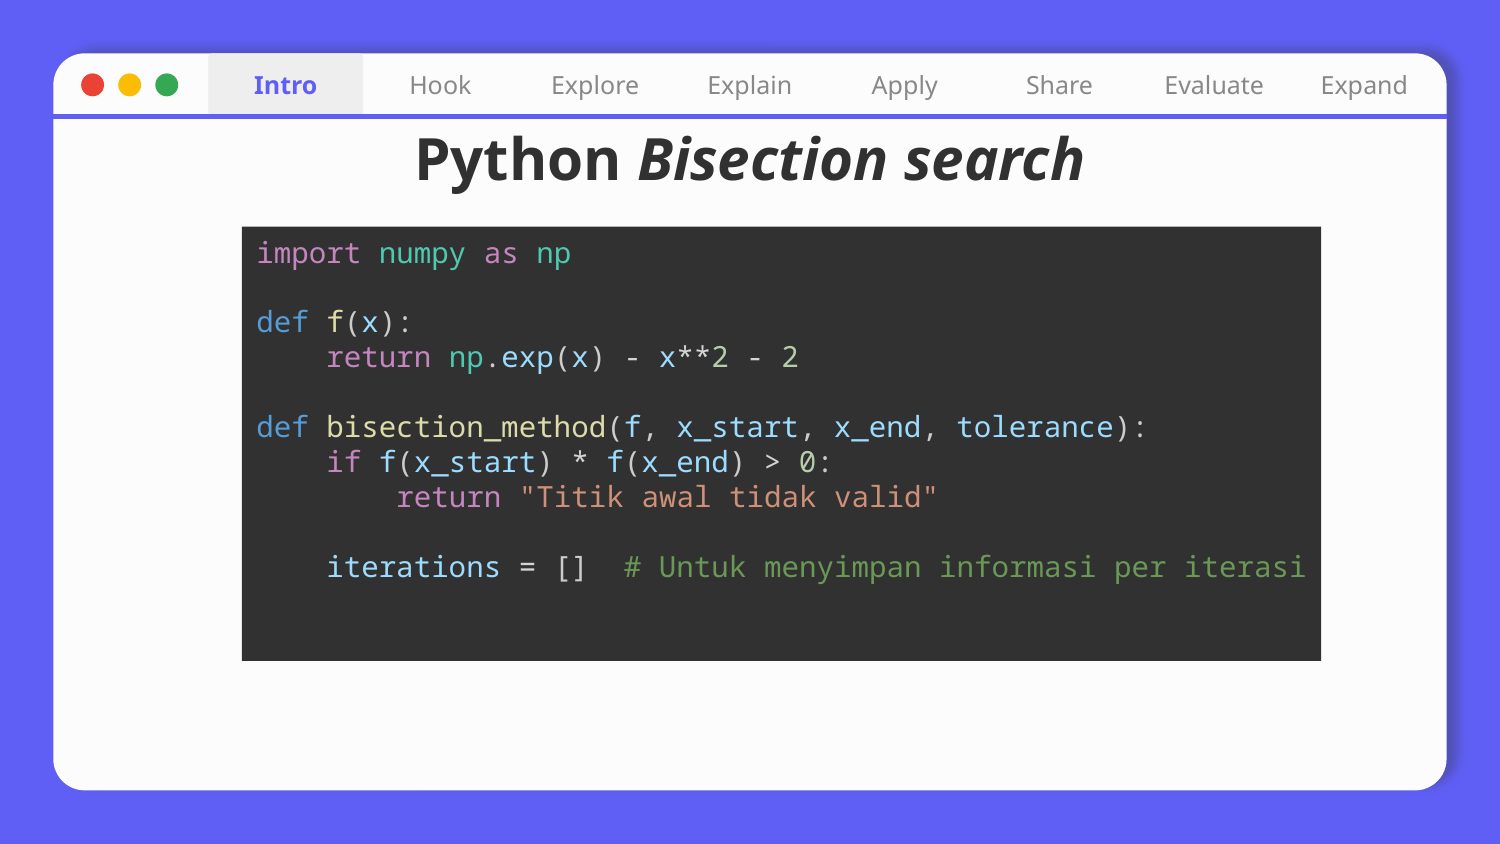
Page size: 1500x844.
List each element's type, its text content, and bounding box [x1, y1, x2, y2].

title Python Bisection search [116, 124, 1383, 218]
text_box Evaluate [1136, 53, 1292, 114]
text_box Intro [208, 53, 364, 114]
text_box Explore [517, 53, 672, 114]
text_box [80, 73, 179, 97]
text_box import numpy as np def f(x): return np.exp(x) - x**2 - 2 def bisection_method(f, x_start, x_end, tolerance): if f(x_start) * f(x_end) > 0: return "Titik awal tidak valid" iterations = [] # Untuk menyimpan informasi per iterasi [241, 226, 1322, 661]
text_box Apply [827, 53, 982, 114]
text_box Hook [363, 53, 518, 114]
text_box Explain [672, 53, 827, 114]
text_box Expand [1291, 53, 1447, 114]
text_box Share [982, 53, 1137, 114]
